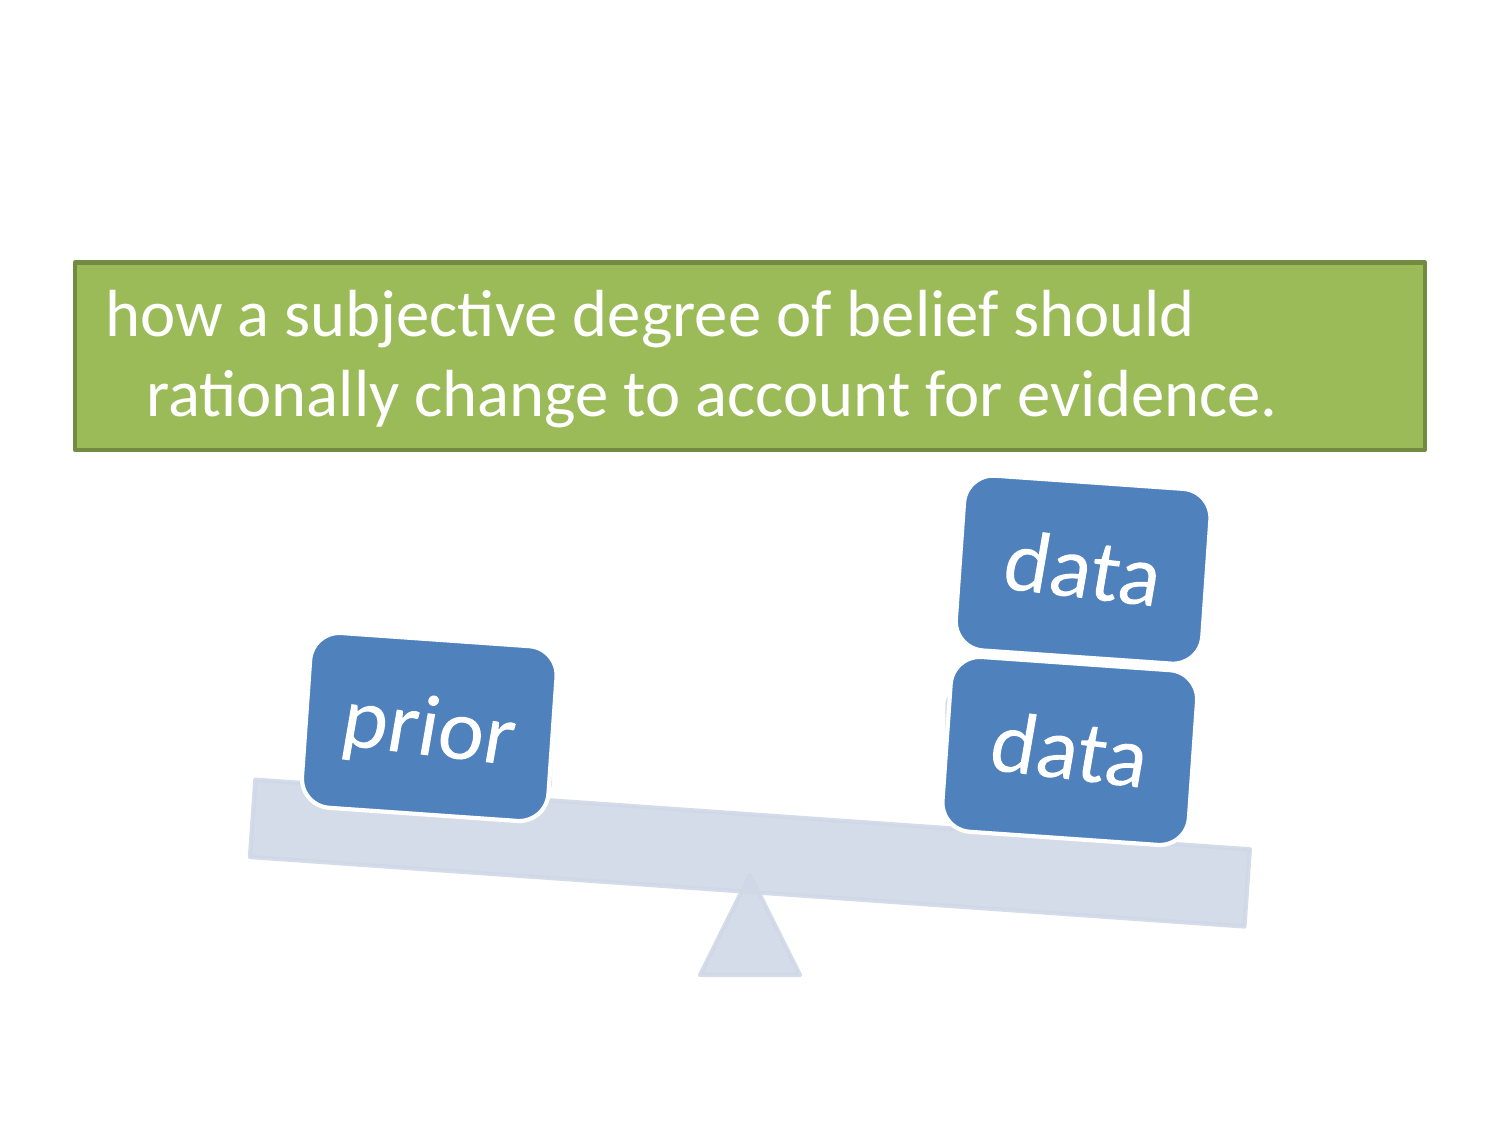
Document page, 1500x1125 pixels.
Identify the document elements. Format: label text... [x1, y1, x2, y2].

list how a subjective degree of belief should rationally change to account for evidence. [73, 260, 1427, 452]
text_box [249, 308, 1251, 976]
